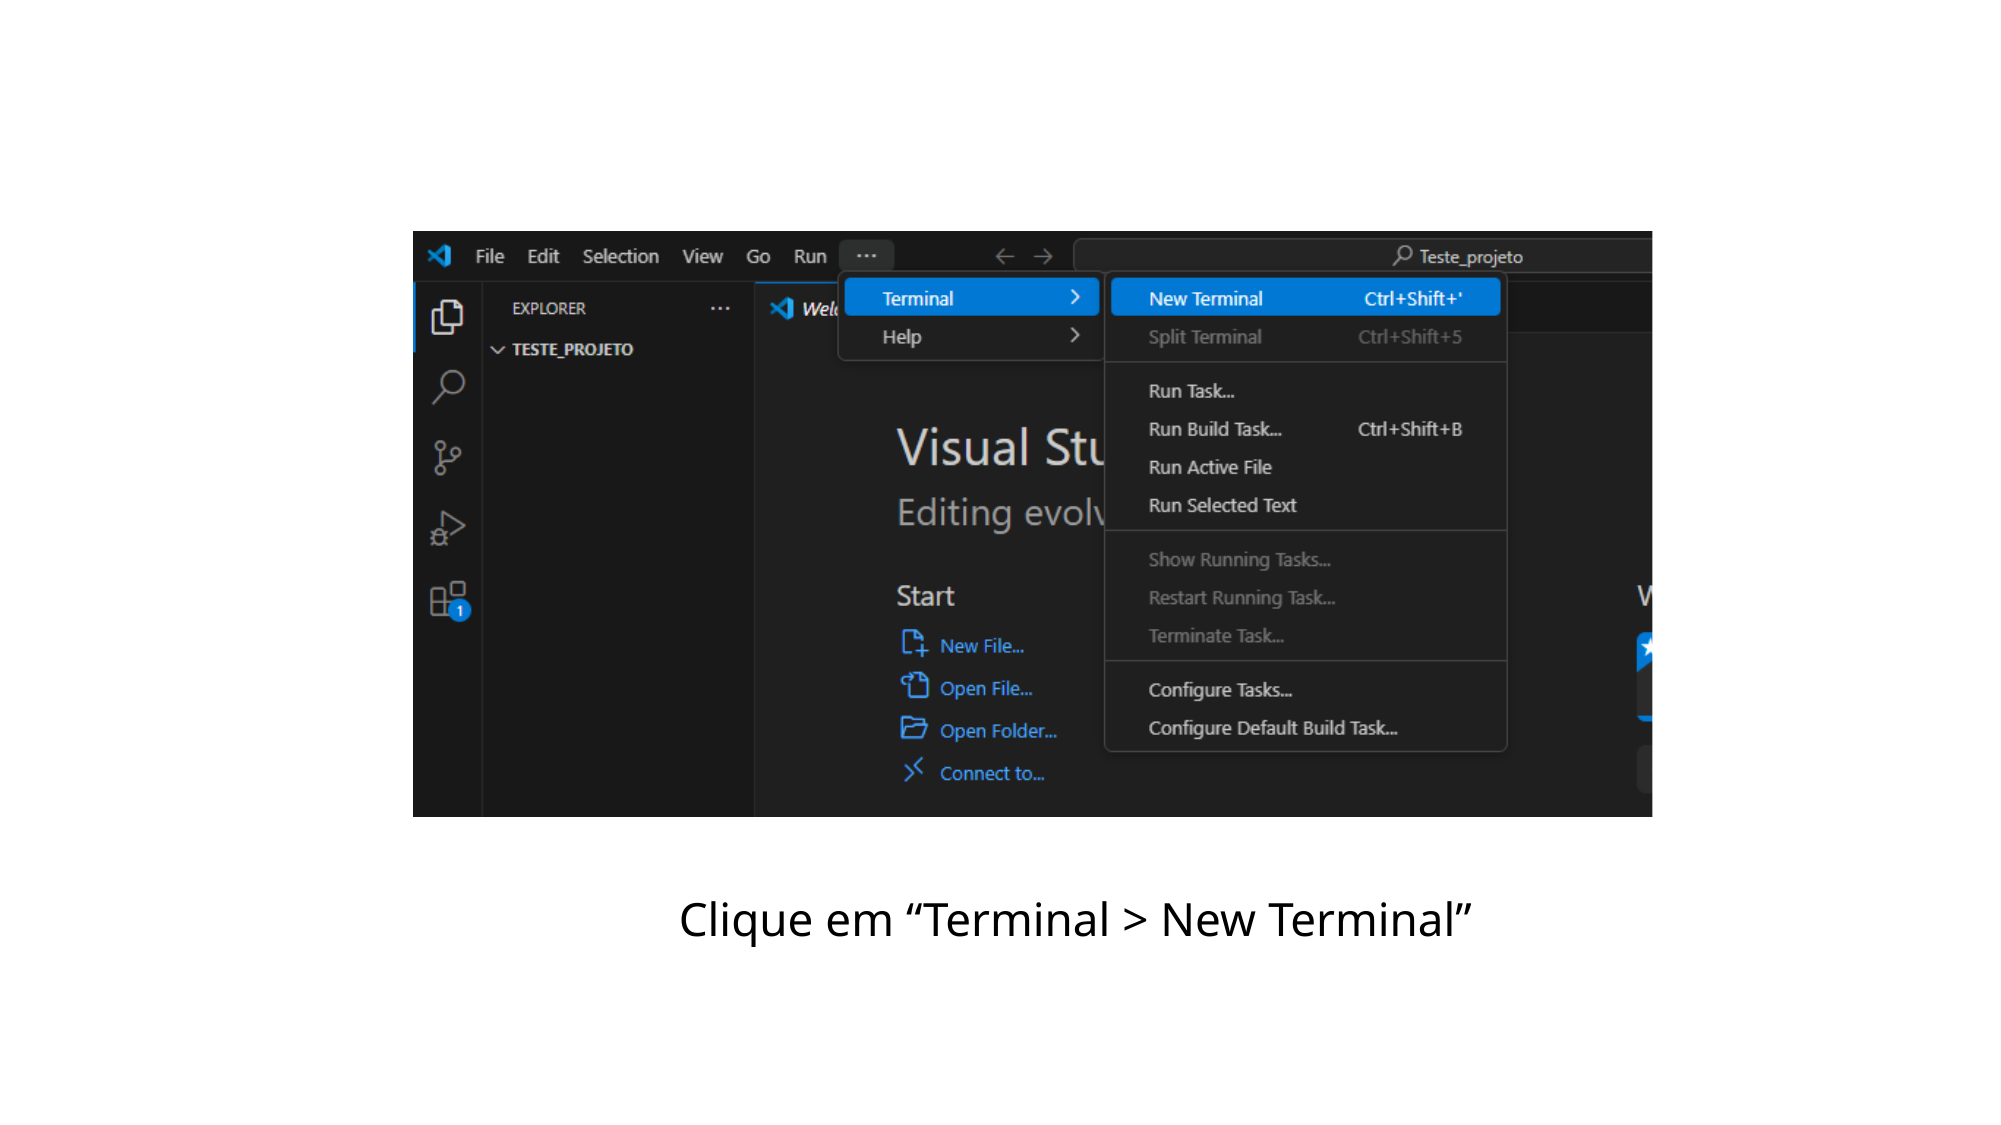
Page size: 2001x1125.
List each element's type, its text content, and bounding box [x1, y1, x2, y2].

text_box Clique em “Terminal > New Terminal” [663, 882, 1621, 953]
picture [412, 230, 1653, 817]
